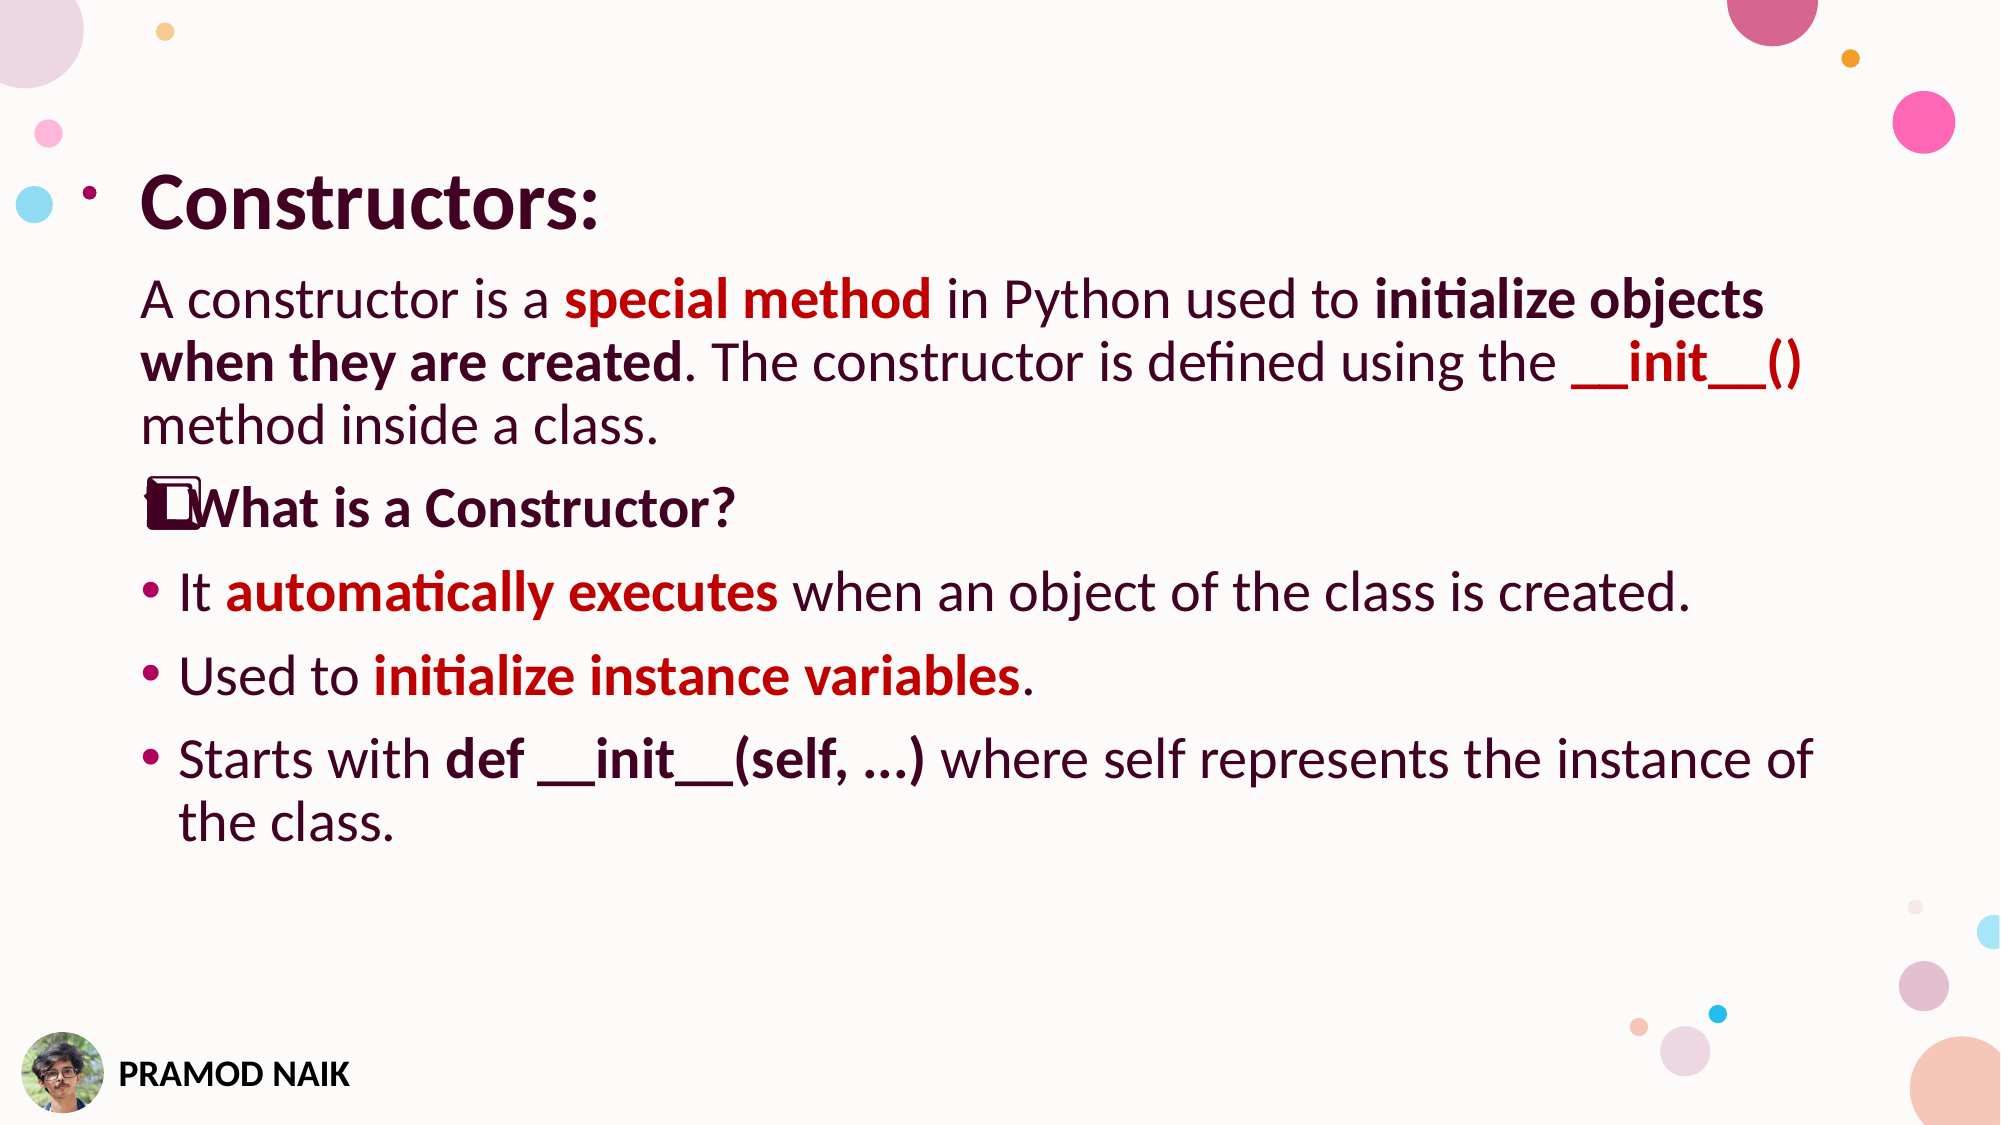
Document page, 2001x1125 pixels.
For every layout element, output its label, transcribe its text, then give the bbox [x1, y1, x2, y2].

list Constructors: A constructor is a special method in Python used to initialize objects when they are created. The constructor is defined using the __init__() method inside a class. 1️⃣ What is a Constructor? It automatically executes when an object of the class is created. Used to initialize instance variables. Starts with def __init__(self, ...) where self represents the instance of the class. [125, 149, 1875, 952]
picture [21, 1031, 104, 1114]
